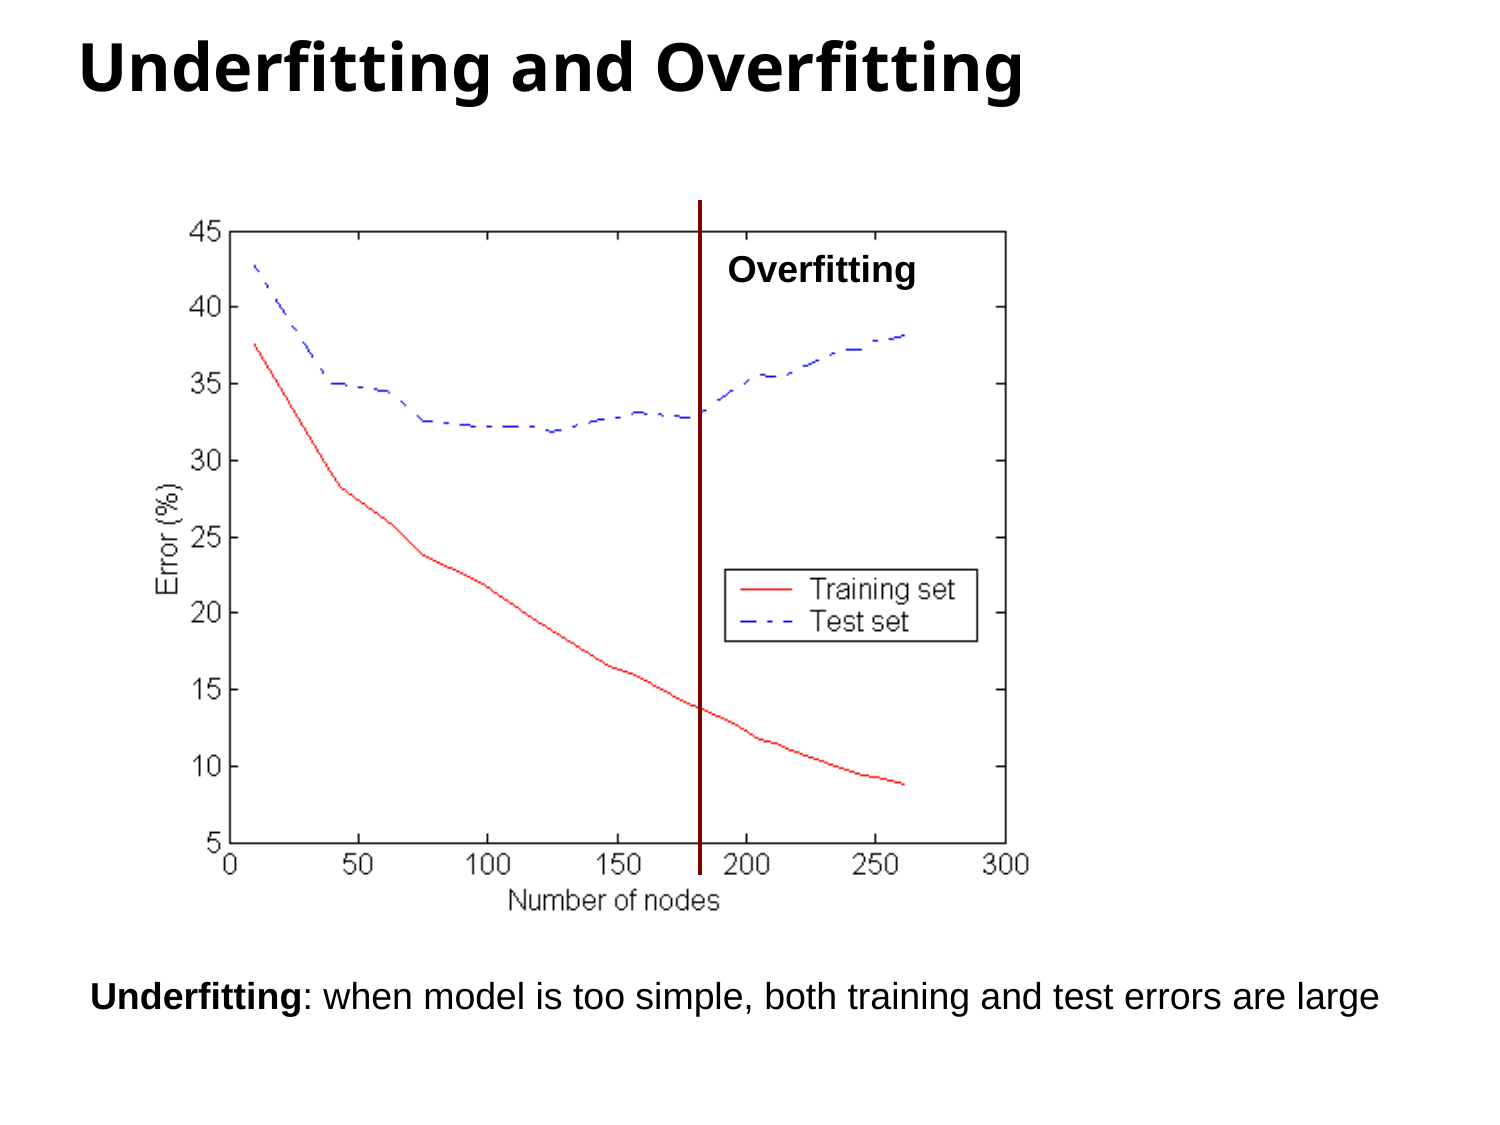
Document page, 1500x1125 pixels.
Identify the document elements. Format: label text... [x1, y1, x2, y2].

title Underfitting and Overfitting [62, 24, 1421, 113]
picture [99, 174, 1101, 926]
text_box Underfitting: when model is too simple, both training and test errors are large [75, 964, 1463, 1025]
